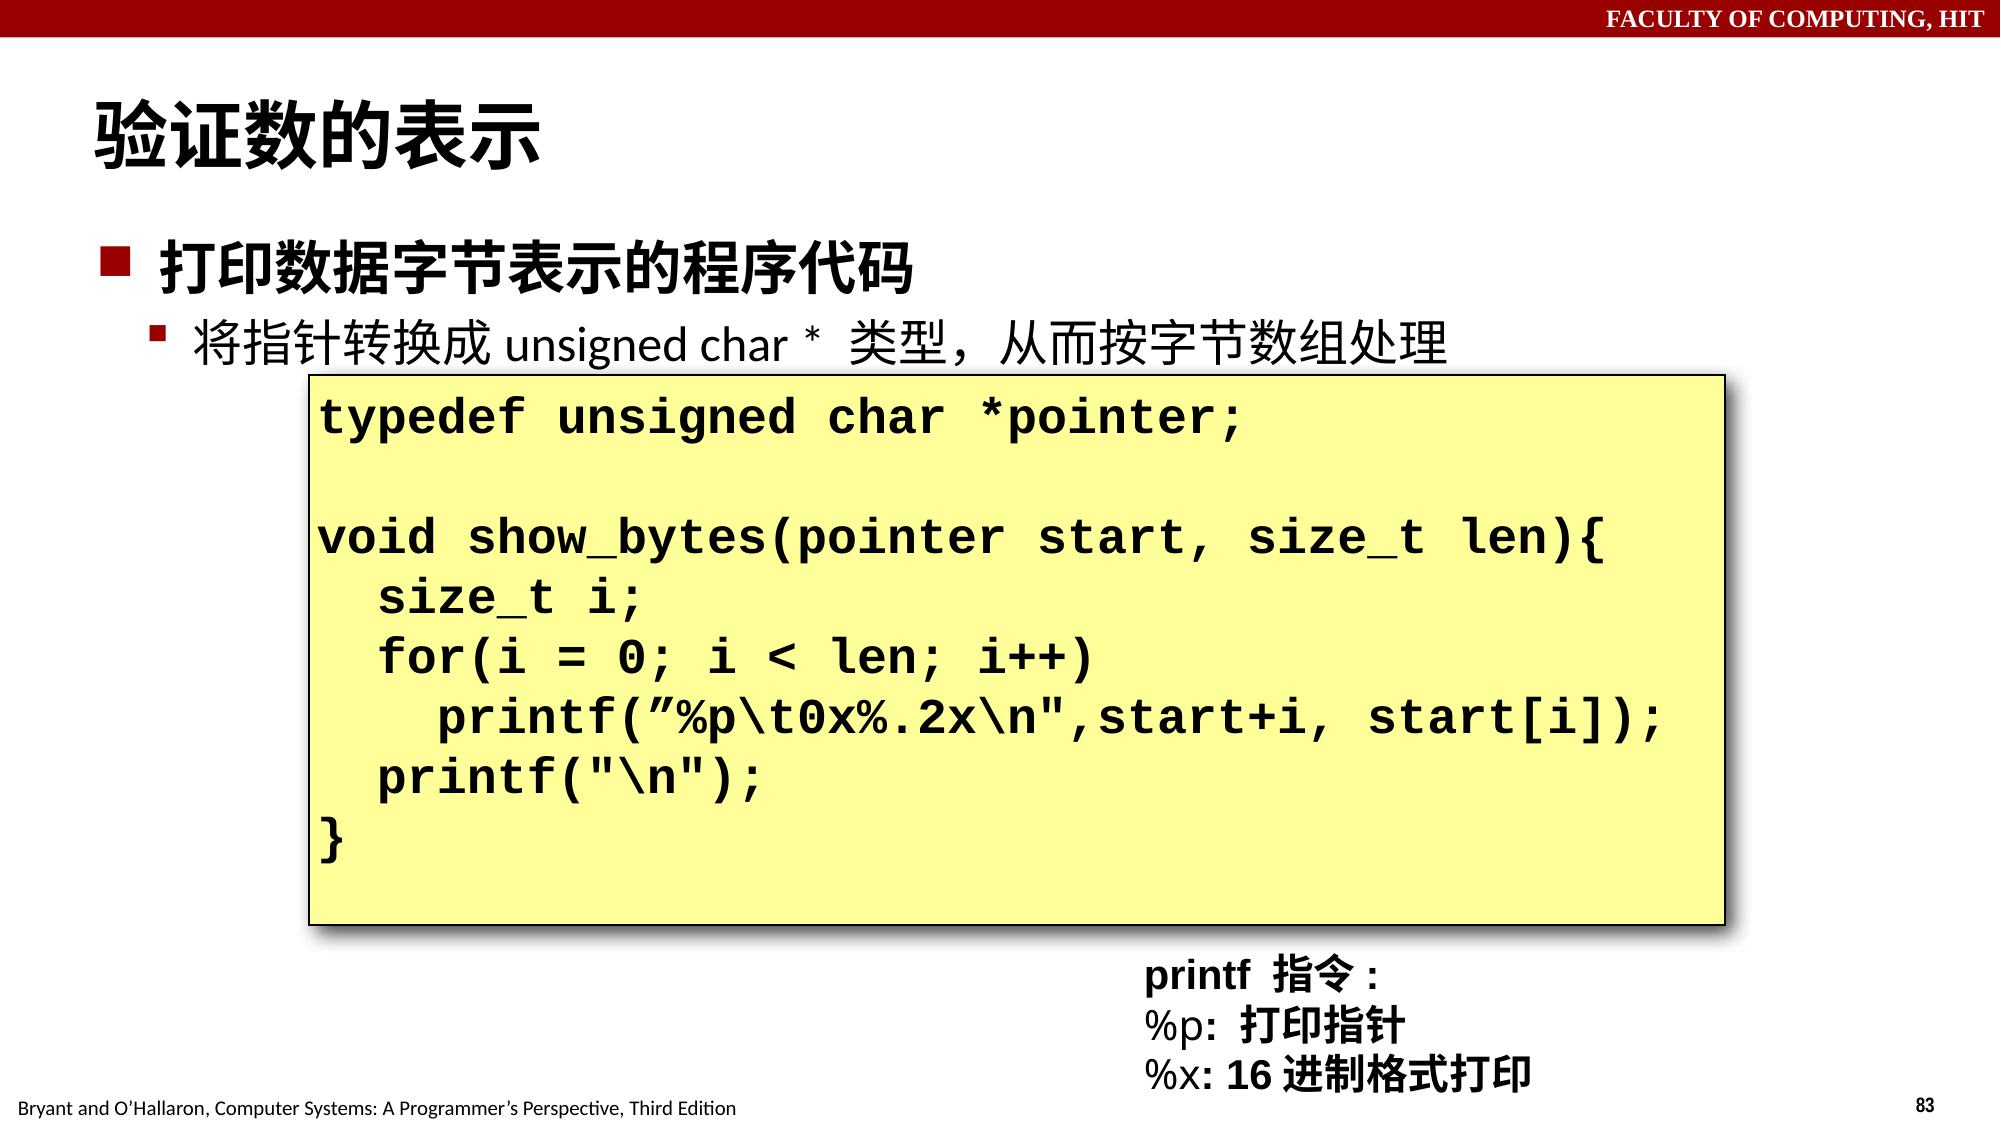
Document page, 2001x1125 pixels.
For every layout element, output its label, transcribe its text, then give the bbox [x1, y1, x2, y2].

text_box printf 指令: %p: 打印指针 %x: 16进制格式打印 [1137, 949, 1680, 1100]
list 打印数据字节表示的程序代码 将指针转换成unsigned char * 类型，从而按字节数组处理 [86, 223, 1967, 1040]
title 验证数的表示 [77, 71, 2000, 197]
text_box typedef unsigned char *pointer; void show_bytes(pointer start, size_t len){ size_t i; for(i = 0; i < len; i++) printf(”%p\t0x%.2x\n",start+i, start[i]); printf("\n"); } [308, 375, 1725, 925]
